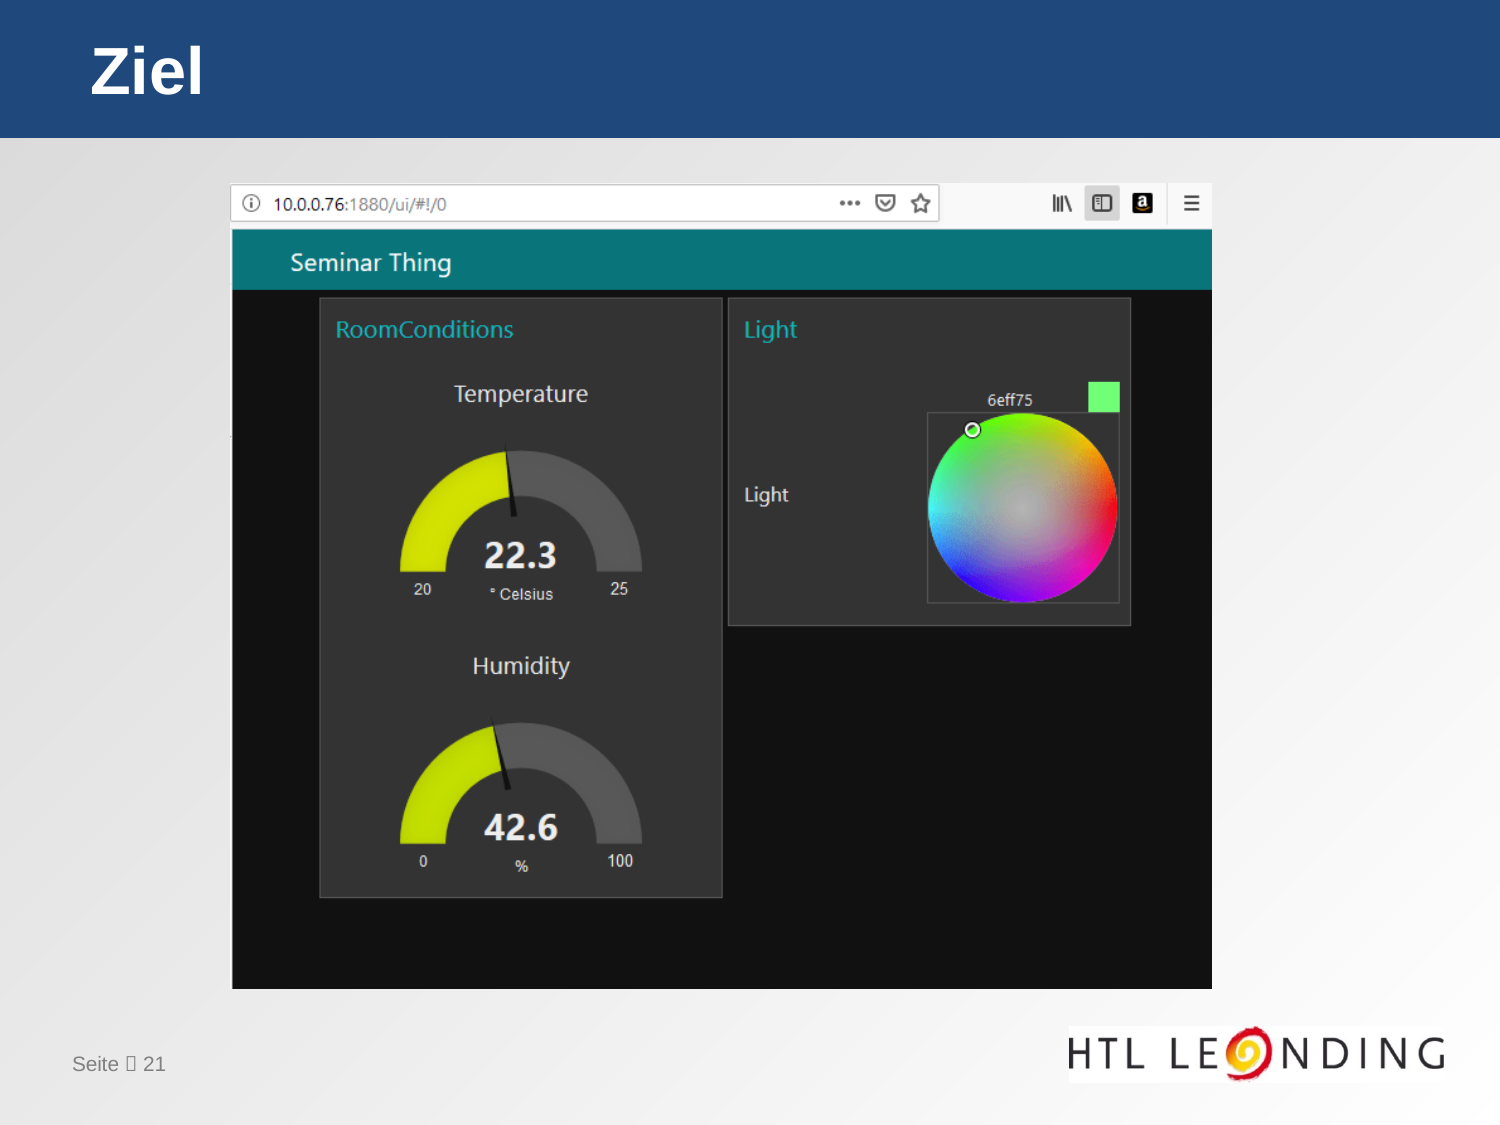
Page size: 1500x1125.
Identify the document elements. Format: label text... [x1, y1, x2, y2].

title Ziel [75, 20, 1425, 208]
picture [1069, 1026, 1444, 1083]
picture [229, 182, 1212, 990]
